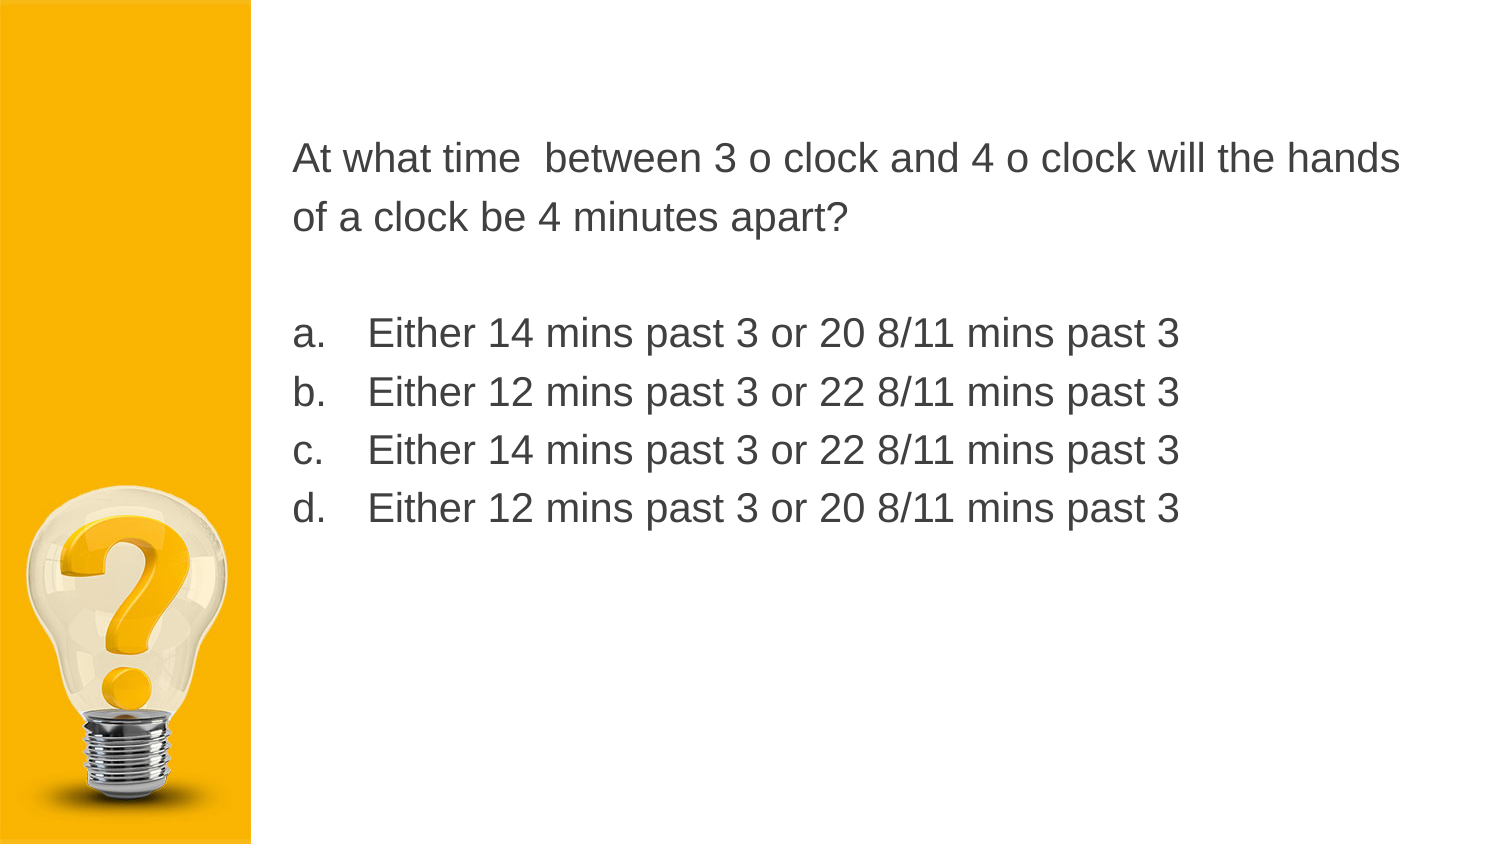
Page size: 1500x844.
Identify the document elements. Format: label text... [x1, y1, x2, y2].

list At what time between 3 o clock and 4 o clock will the hands of a clock be 4 minutes apart? Either 14 mins past 3 or 20 8/11 mins past 3 Either 12 mins past 3 or 22 8/11 mins past 3 Either 14 mins past 3 or 22 8/11 mins past 3 Either 12 mins past 3 or 20 8/11 mins past 3 [277, 410, 1459, 486]
picture [0, 0, 1500, 844]
